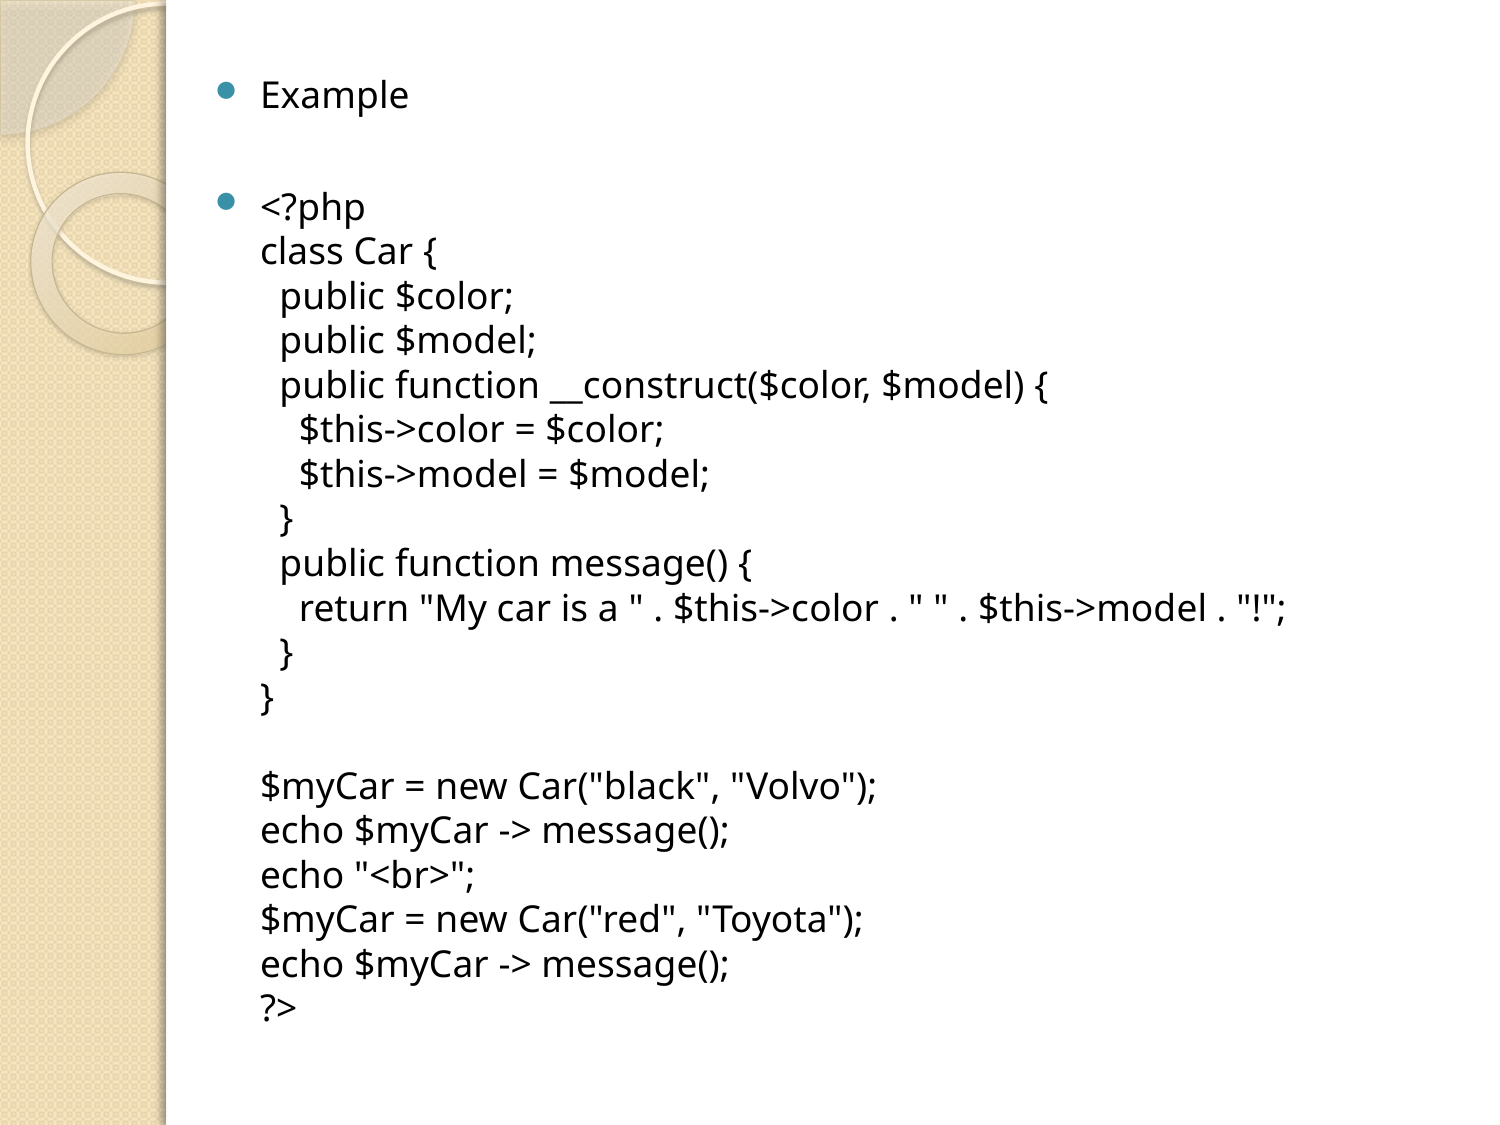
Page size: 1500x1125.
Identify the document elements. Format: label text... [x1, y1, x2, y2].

list Example <?php class Car { public $color; public $model; public function __construct($color, $model) { $this->color = $color; $this->model = $model; } public function message() { return "My car is a " . $this->color . " " . $this->model . "!"; } } $myCar = new Car("black", "Volvo"); echo $myCar -> message(); echo "<br>"; $myCar = new Car("red", "Toyota"); echo $myCar -> message(); ?> [187, 0, 1500, 1088]
